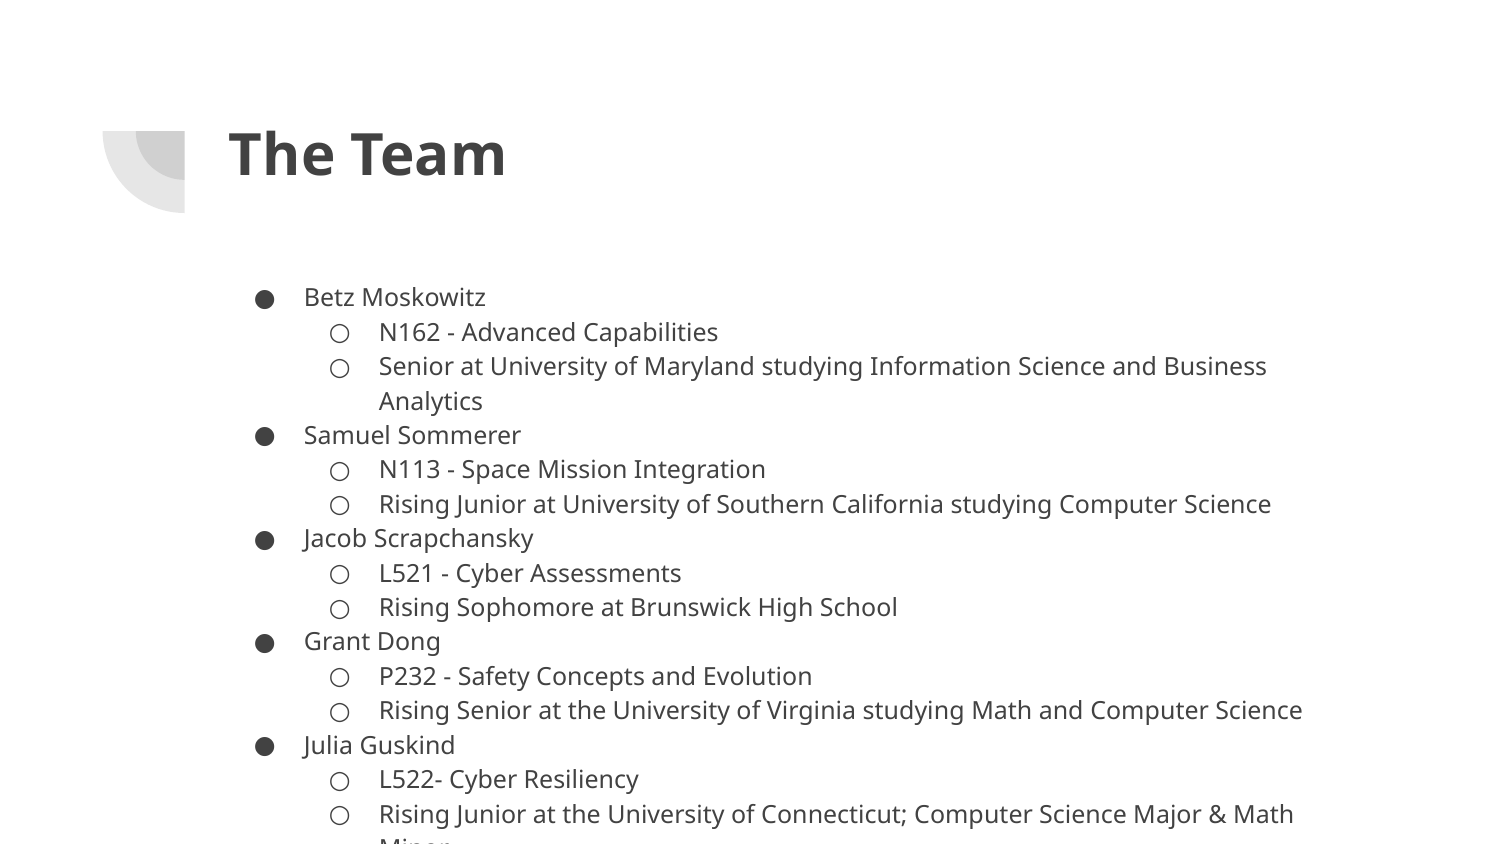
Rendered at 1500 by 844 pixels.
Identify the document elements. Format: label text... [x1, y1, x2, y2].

title The Team [213, 98, 1368, 262]
list Betz Moskowitz N162 - Advanced Capabilities Senior at University of Maryland studying Information Science and Business Analytics Samuel Sommerer N113 - Space Mission Integration Rising Junior at University of Southern California studying Computer Science Jacob Scrapchansky L521 - Cyber Assessments Rising Sophomore at Brunswick High School Grant Dong P232 - Safety Concepts and Evolution Rising Senior at the University of Virginia studying Math and Computer Science Julia Guskind L522- Cyber Resiliency Rising Junior at the University of Connecticut; Computer Science Major & Math Minor [213, 262, 1368, 680]
